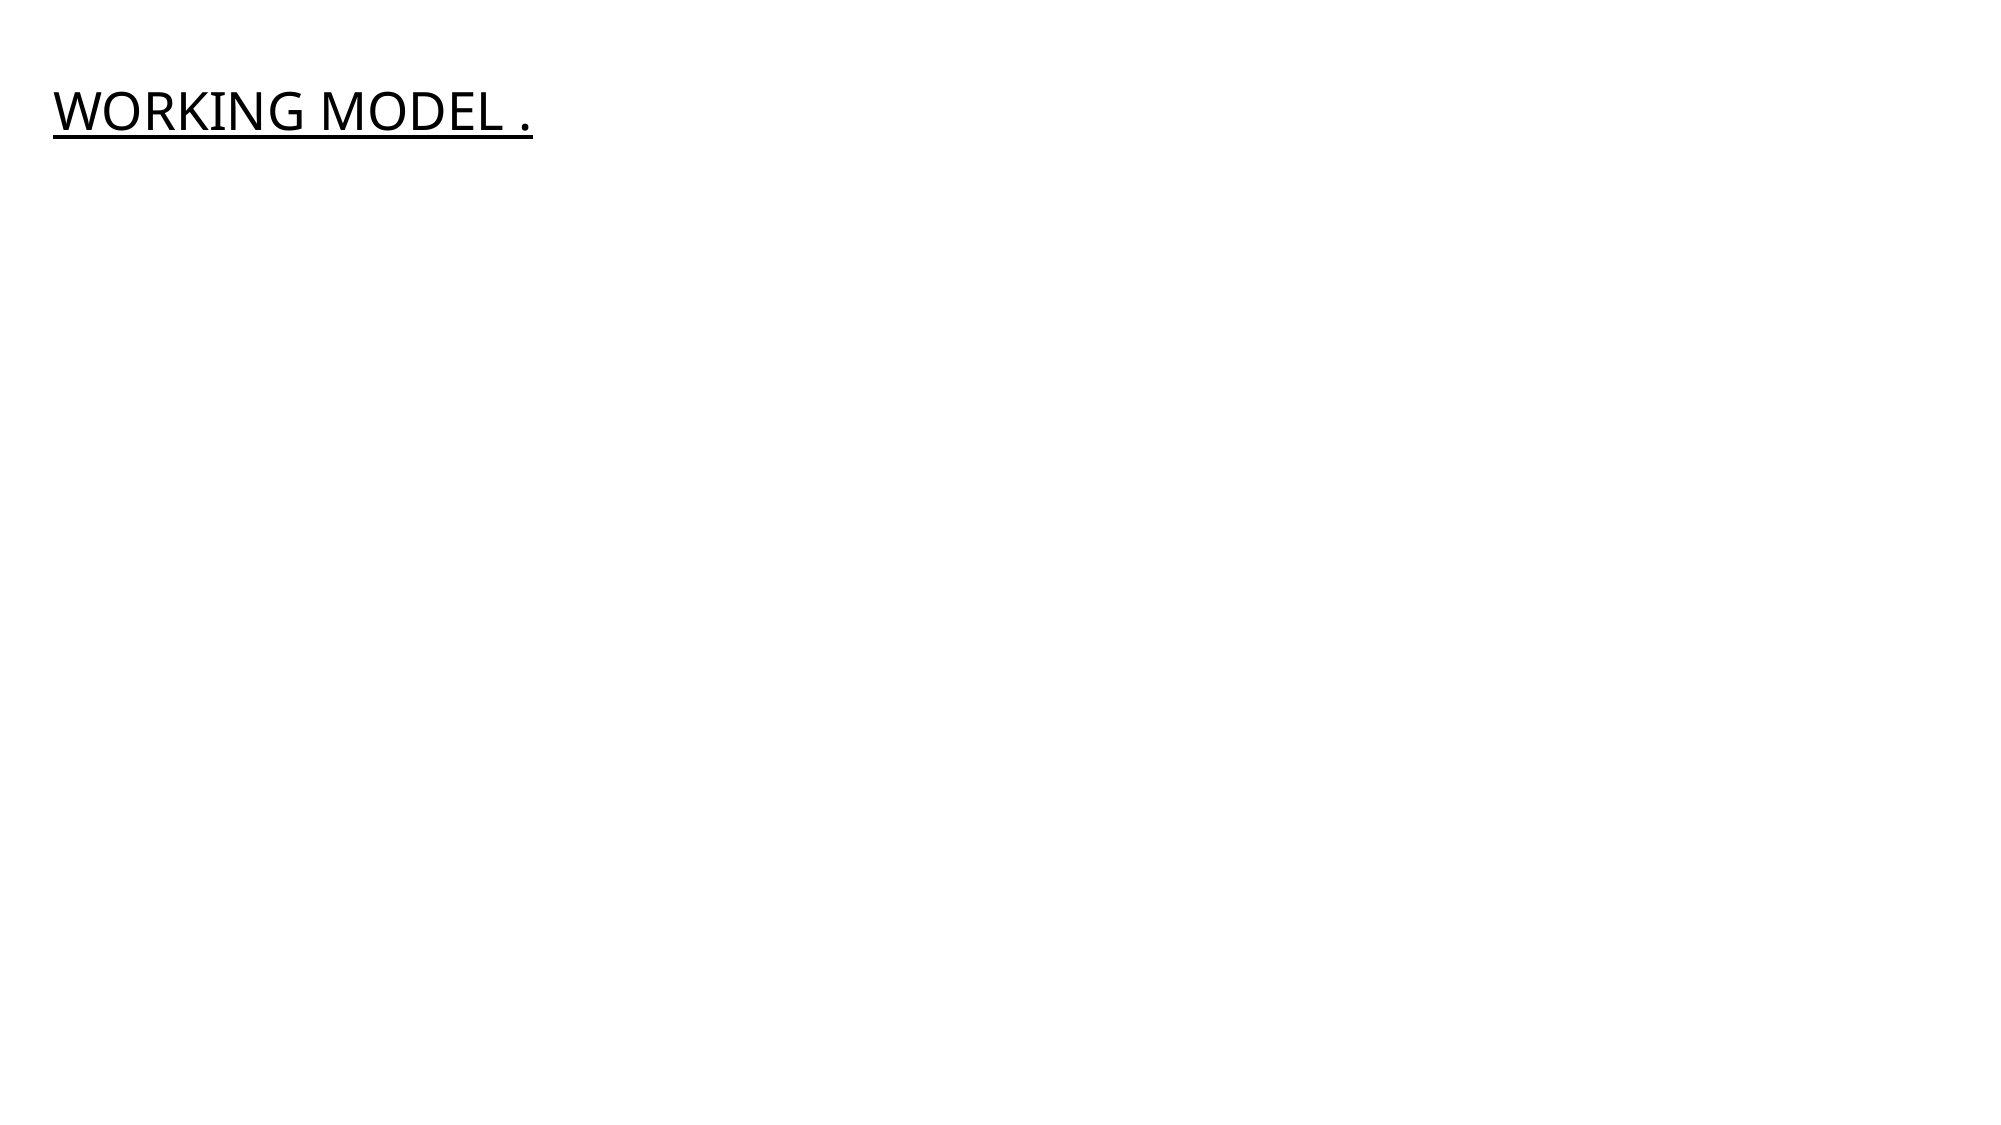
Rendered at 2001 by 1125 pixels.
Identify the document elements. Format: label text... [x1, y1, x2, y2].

title WORKING MODEL . [38, 77, 1052, 208]
